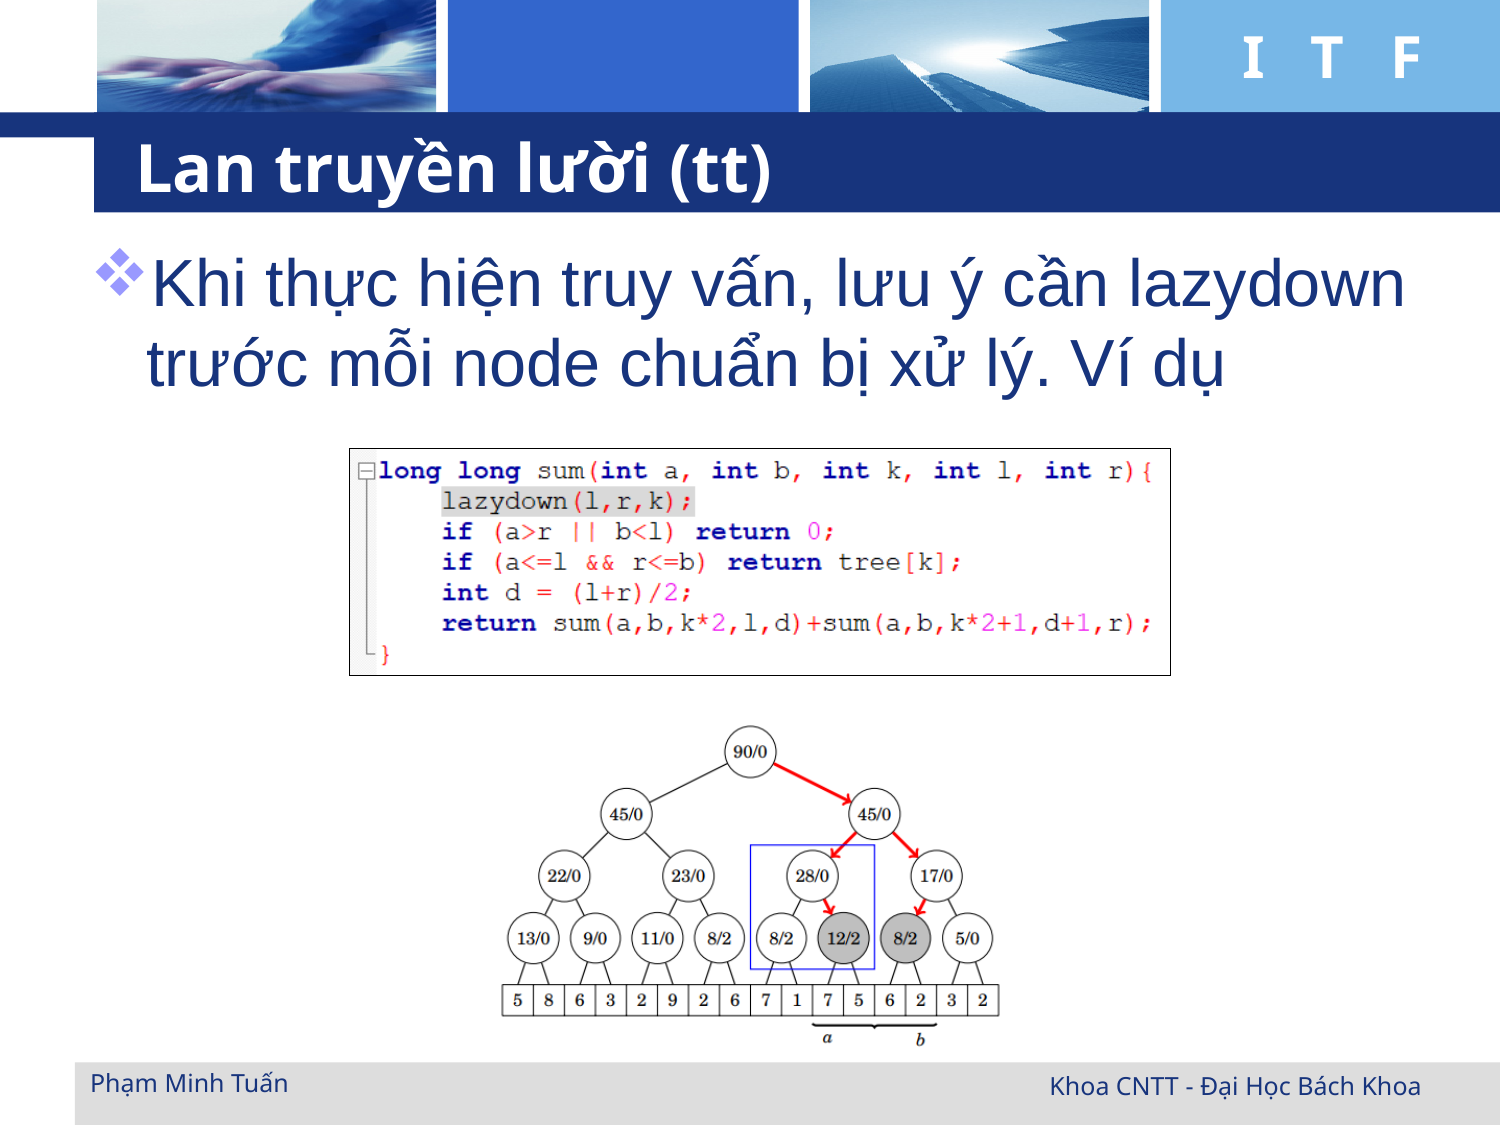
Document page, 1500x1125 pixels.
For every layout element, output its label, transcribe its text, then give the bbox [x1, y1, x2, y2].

list Khi thực hiện truy vấn, lưu ý cần lazydown trước mỗi node chuẩn bị xử lý. Ví dụ [75, 232, 1425, 1034]
picture [810, 0, 1150, 112]
picture [490, 716, 1010, 1054]
title Lan truyền lười (tt) [120, 120, 1400, 213]
slide_number Phạm Minh Tuấn [75, 1059, 425, 1113]
picture [97, 0, 437, 112]
footer Khoa CNTT - Đại Học Bách Khoa [962, 1062, 1438, 1116]
picture [349, 448, 1171, 677]
